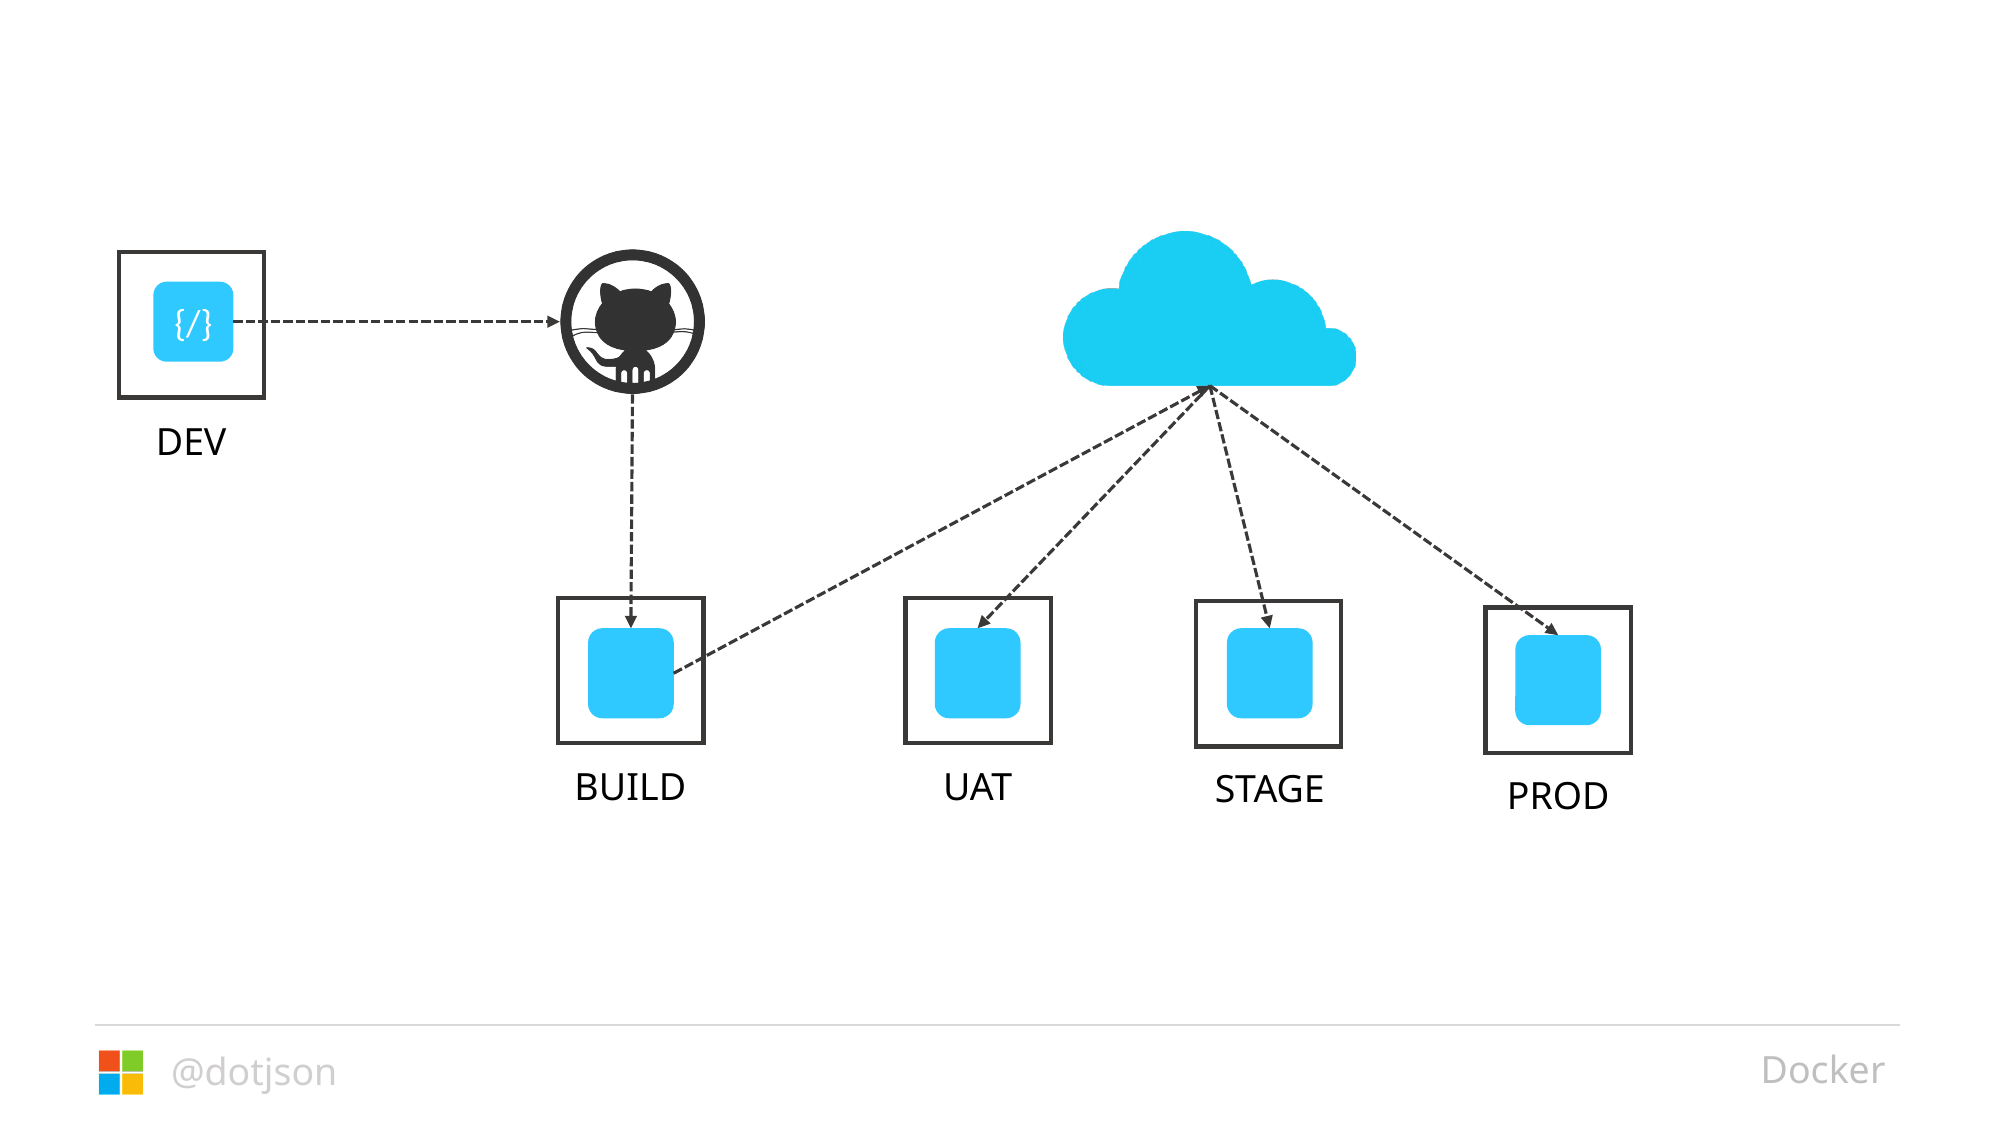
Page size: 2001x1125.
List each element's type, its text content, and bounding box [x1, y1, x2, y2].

picture [559, 248, 706, 395]
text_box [1176, 636, 1363, 819]
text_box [1209, 385, 1559, 636]
picture [95, 1048, 148, 1097]
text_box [977, 385, 1209, 629]
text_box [1465, 607, 1652, 826]
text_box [884, 674, 1071, 817]
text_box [673, 385, 1210, 674]
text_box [537, 597, 724, 817]
text_box Docker [1362, 1038, 1901, 1099]
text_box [98, 252, 285, 471]
picture [1063, 231, 1356, 385]
